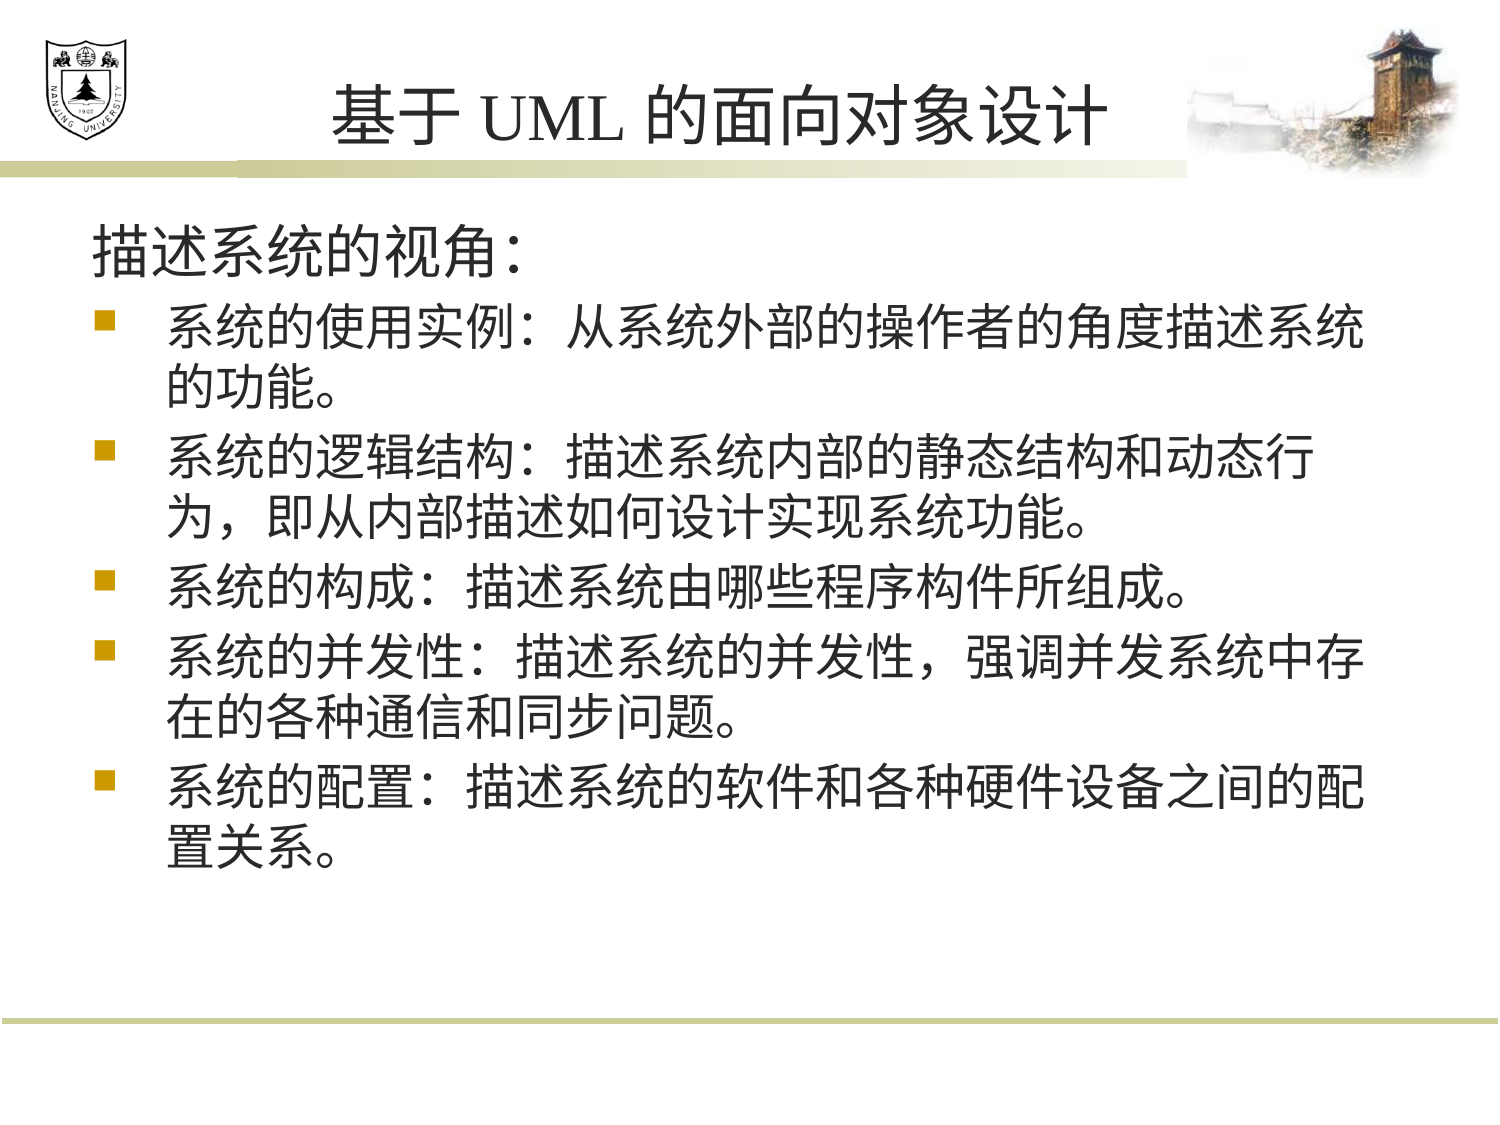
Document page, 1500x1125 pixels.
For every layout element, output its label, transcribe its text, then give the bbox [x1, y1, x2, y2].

picture [1187, 27, 1459, 178]
picture [2, 1018, 1498, 1024]
picture [41, 36, 131, 143]
title 基于UML的面向对象设计 [171, 66, 1270, 161]
list 描述系统的视角： 系统的使用实例：从系统外部的操作者的角度描述系统的功能。 系统的逻辑结构：描述系统内部的静态结构和动态行为，即从内部描述如何设计实现系统功能。 系统的构成：描述系统由哪些程序构件所组成。 系统的并发性：描述系统的并发性，强调并发系统中存在的各种通信和同步问题。 系统的配置：描述系统的软件和各种硬件设备之间的配置关系。 [76, 208, 1413, 964]
